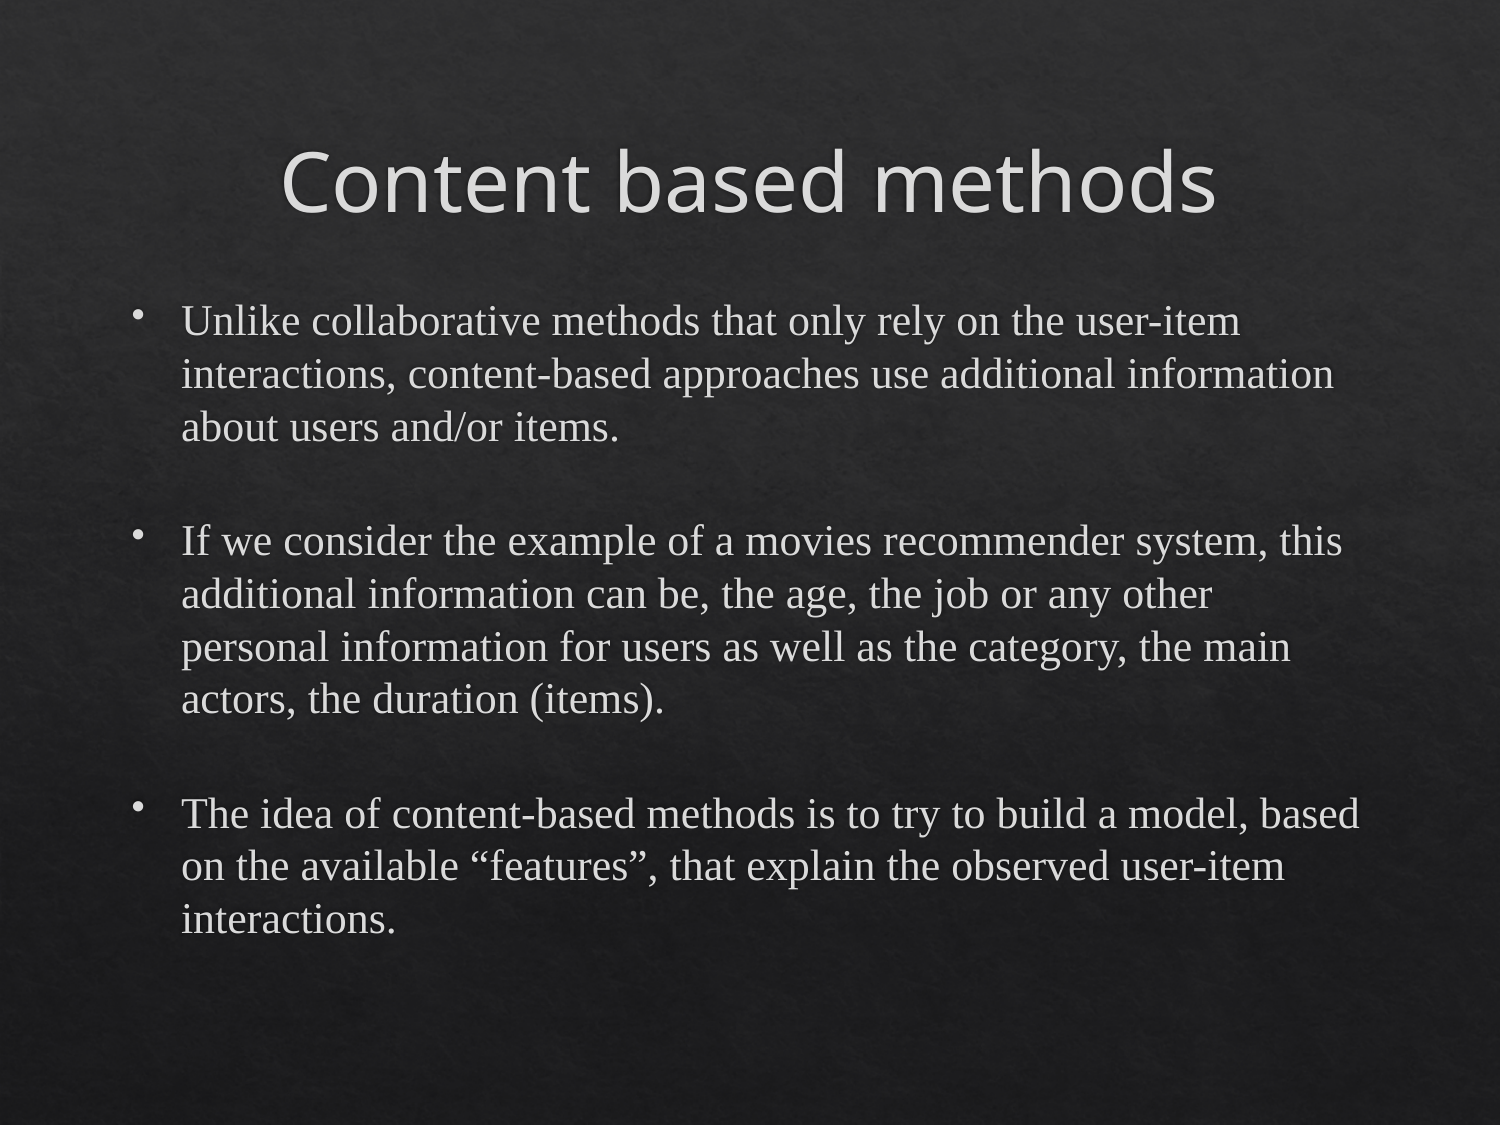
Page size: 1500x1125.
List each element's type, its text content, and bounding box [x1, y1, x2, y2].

list Unlike collaborative methods that only rely on the user-item interactions, content-based approaches use additional information about users and/or items. If we consider the example of a movies recommender system, this additional information can be, the age, the job or any other personal information for users as well as the category, the main actors, the duration (items). The idea of content-based methods is to try to build a model, based on the available “features”, that explain the observed user-item interactions. [112, 284, 1387, 950]
title Content based methods [112, 99, 1387, 260]
